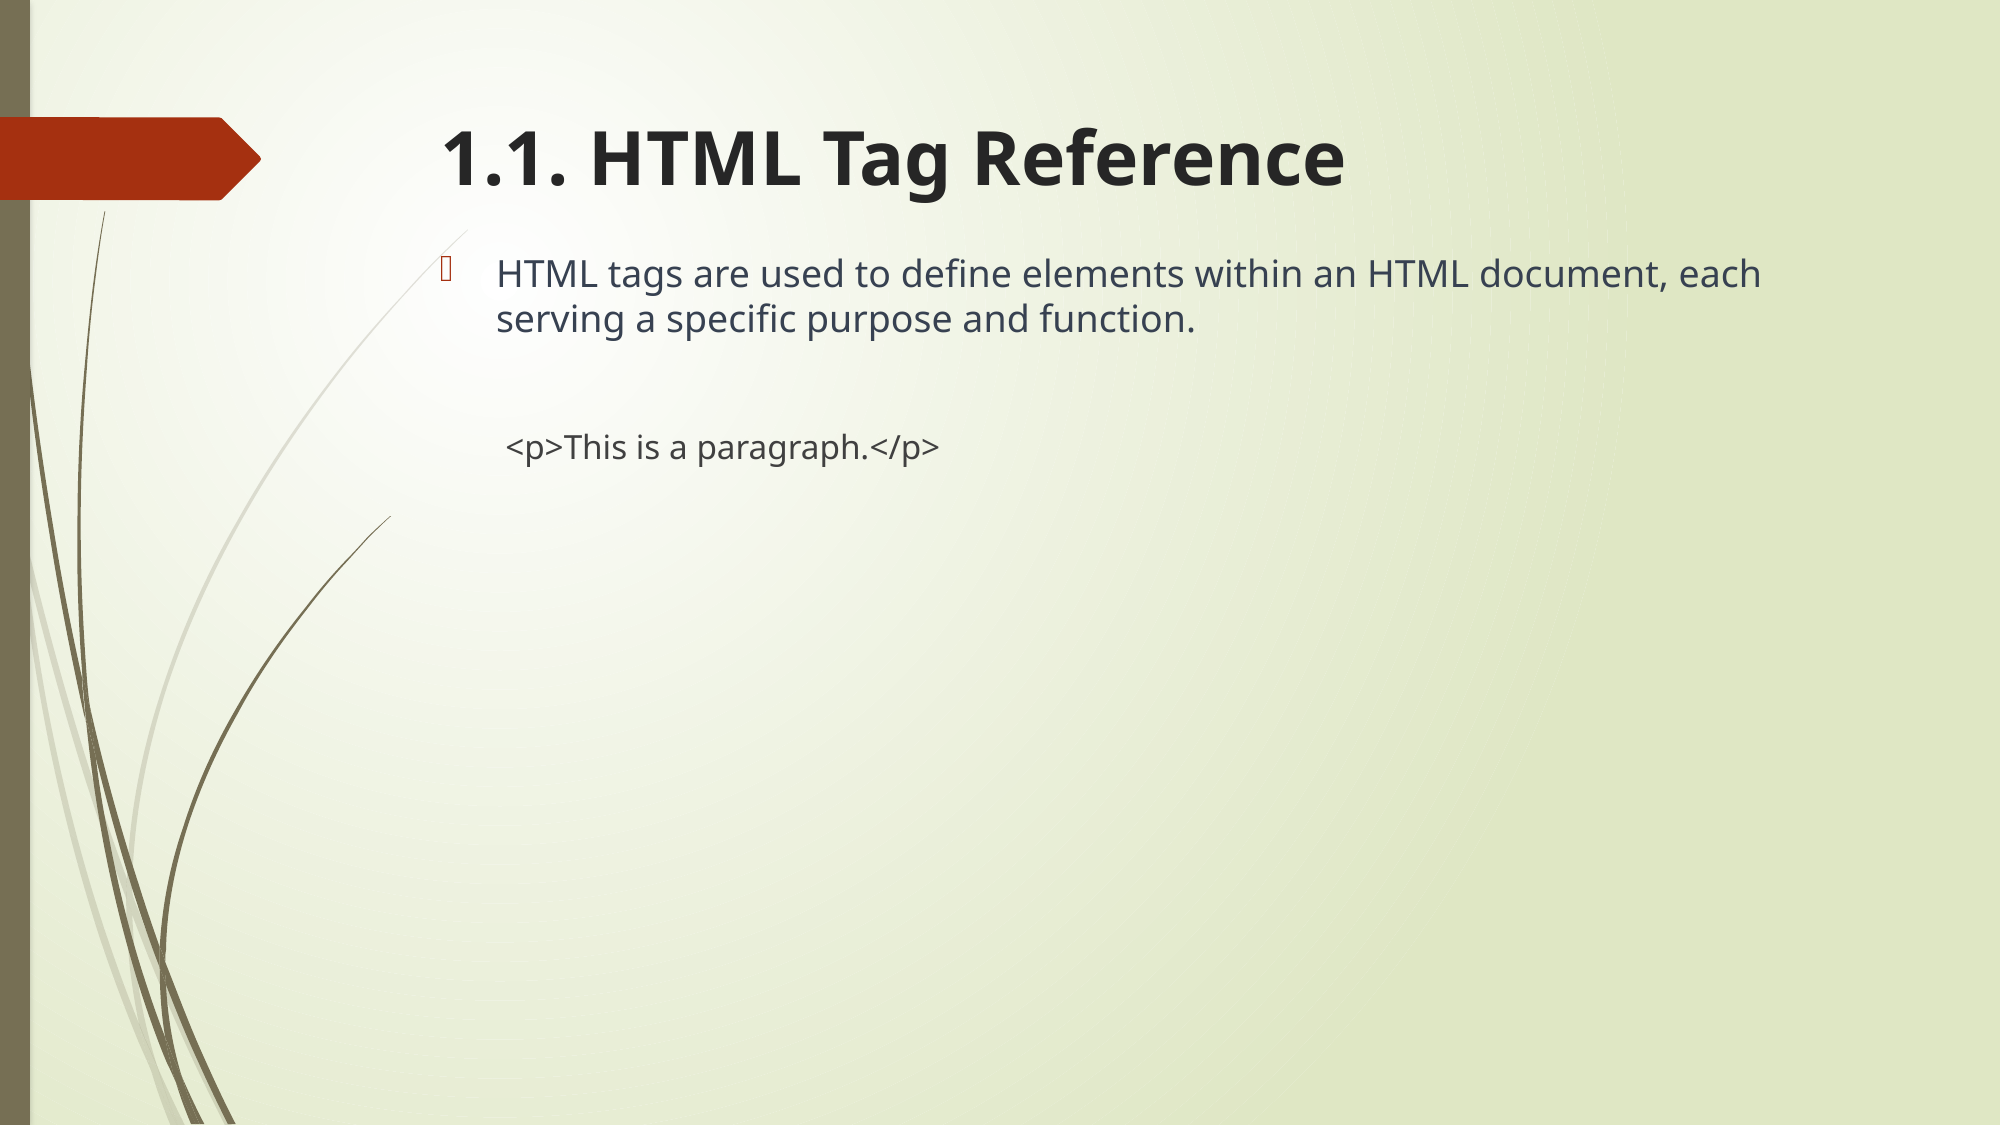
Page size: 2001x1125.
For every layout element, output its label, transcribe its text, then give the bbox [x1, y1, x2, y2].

title 1.1. HTML Tag Reference [425, 102, 1888, 242]
list HTML tags are used to define elements within an HTML document, each serving a specific purpose and function. <p>This is a paragraph.</p> [424, 242, 1888, 970]
